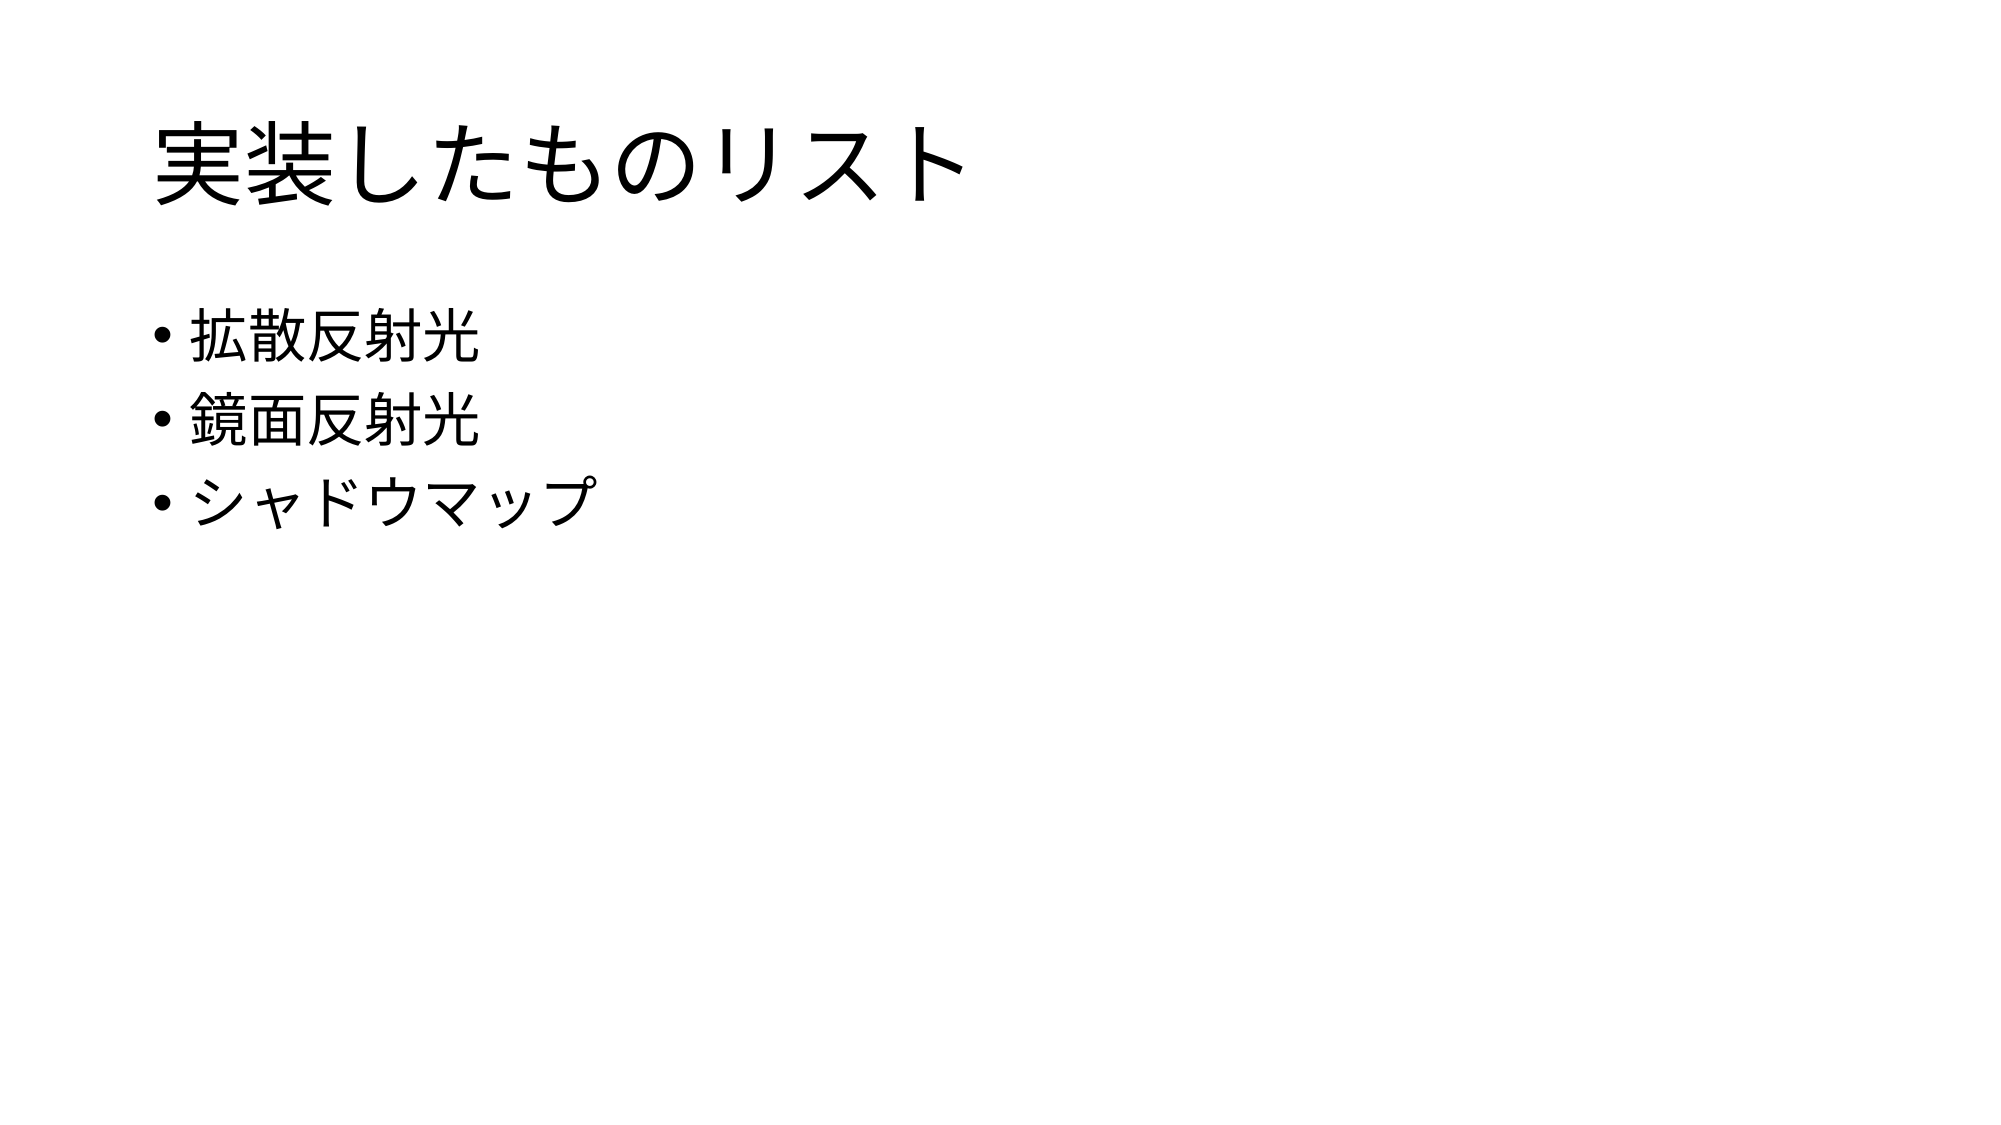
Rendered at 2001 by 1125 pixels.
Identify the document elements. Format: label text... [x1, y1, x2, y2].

list 拡散反射光 鏡面反射光 シャドウマップ [137, 299, 1863, 1014]
title 実装したものリスト [137, 59, 1863, 278]
